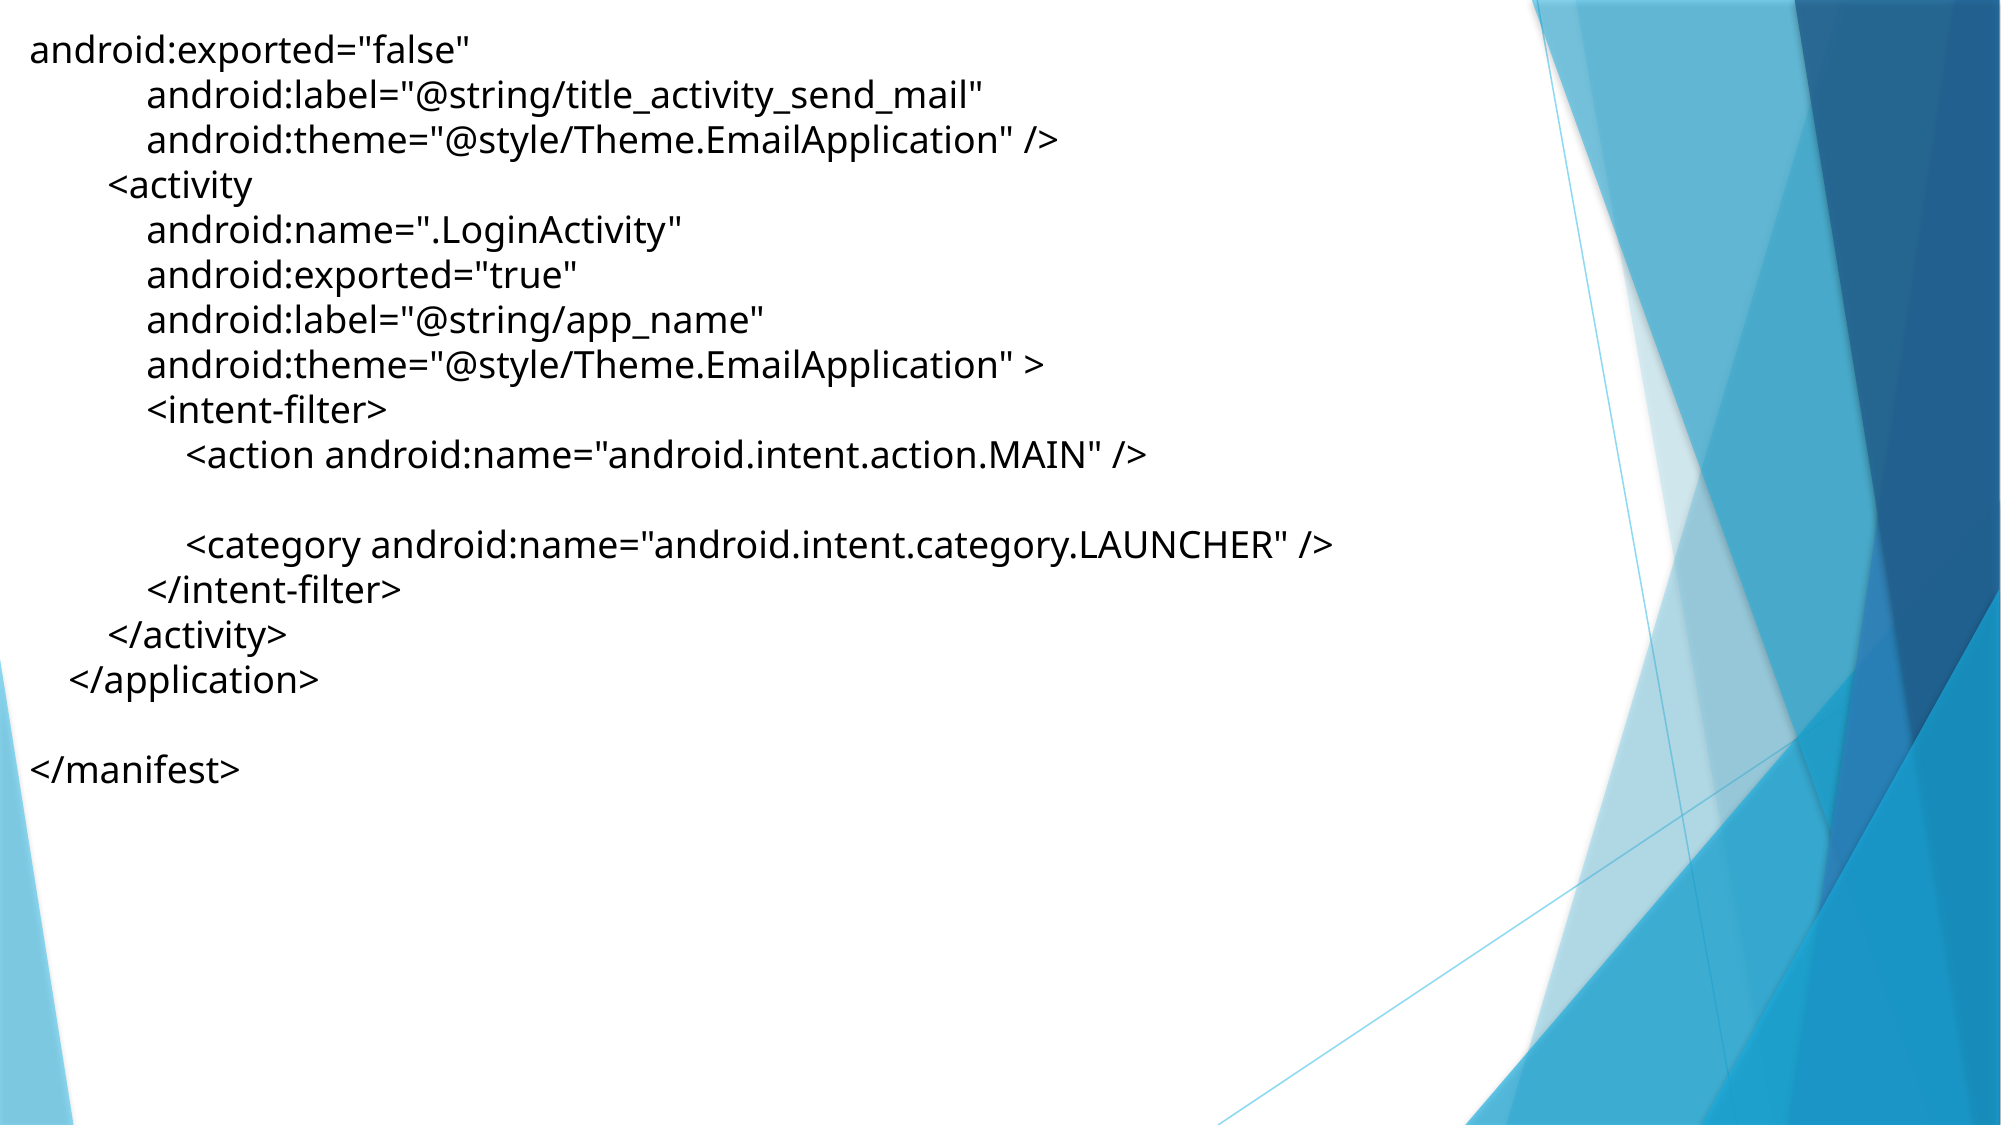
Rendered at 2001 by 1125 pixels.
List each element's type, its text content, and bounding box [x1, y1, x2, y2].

text_box android:exported="false" android:label="@string/title_activity_send_mail" android:theme="@style/Theme.EmailApplication" /> <activity android:name=".LoginActivity" android:exported="true" android:label="@string/app_name" android:theme="@style/Theme.EmailApplication" > <intent-filter> <action android:name="android.intent.action.MAIN" /> <category android:name="android.intent.category.LAUNCHER" /> </intent-filter> </activity> </application> </manifest> [14, 18, 1925, 844]
